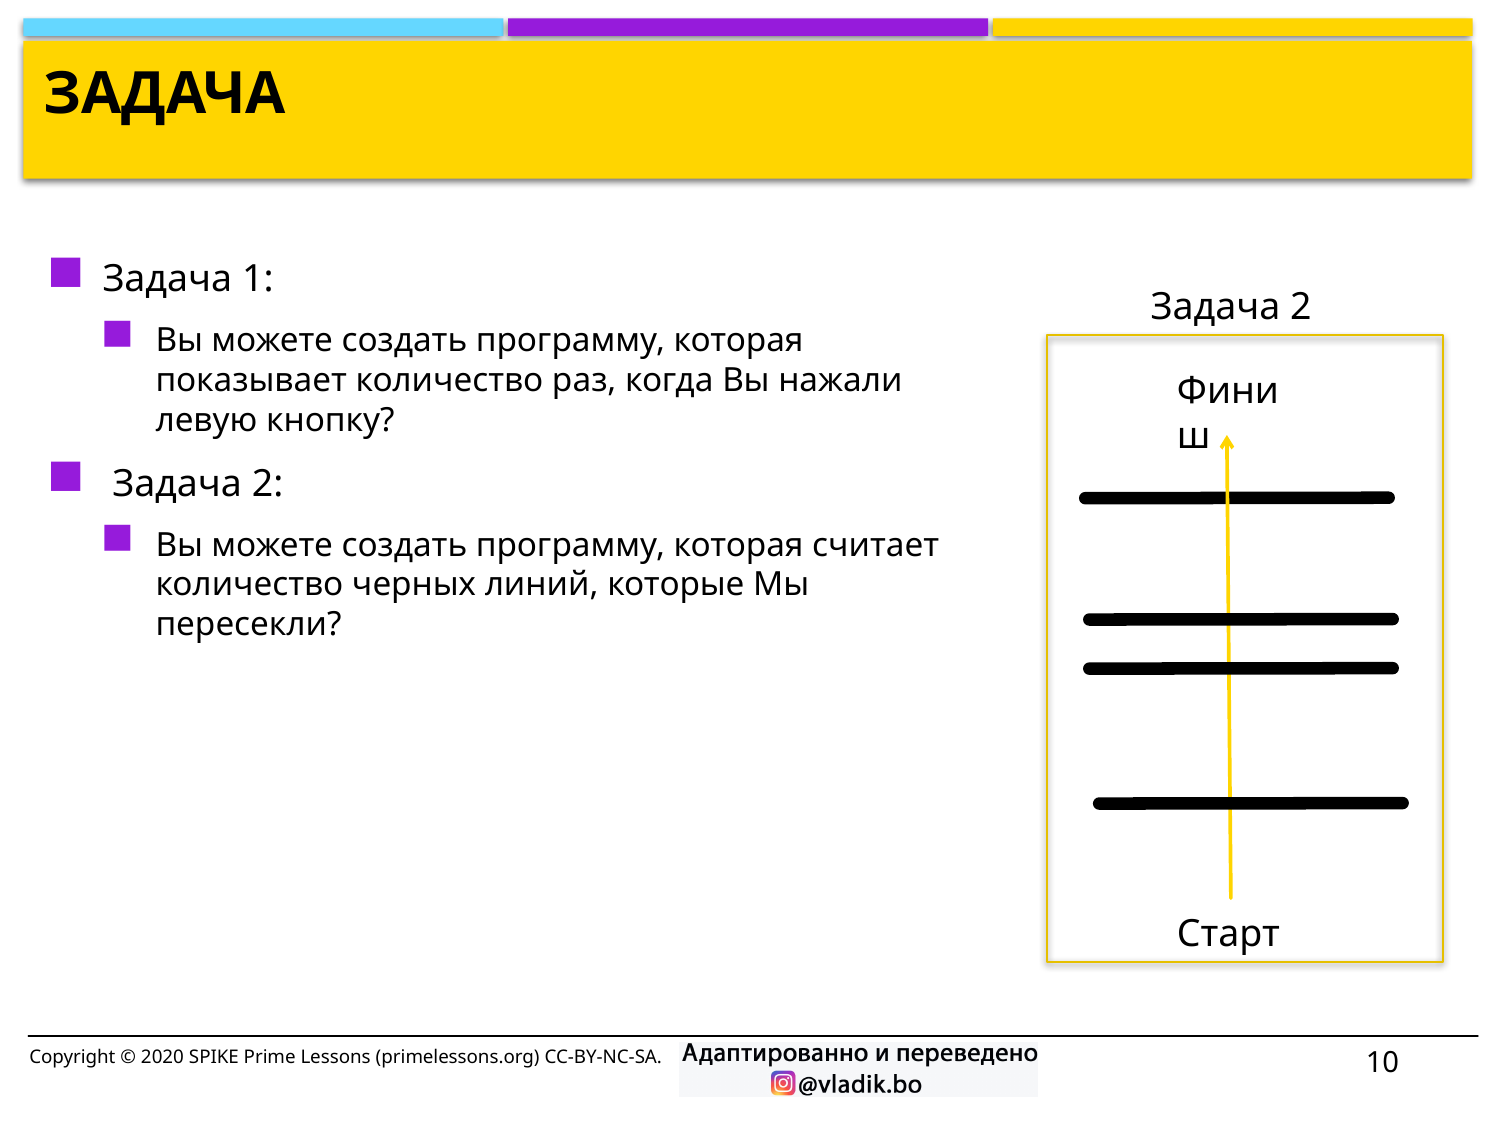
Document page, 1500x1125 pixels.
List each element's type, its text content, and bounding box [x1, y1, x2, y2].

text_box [1226, 629, 1232, 665]
text_box Задача 2 [1135, 274, 1425, 335]
footer Copyright © 2020 SPIKE Prime Lessons (primelessons.org) CC-BY-NC-SA. [14, 1036, 814, 1097]
slide_number 10 [1351, 1036, 1478, 1097]
title ЗАДАЧА [28, 48, 1464, 172]
list Задача 1: Вы можете создать программу, которая показывает количество раз, когда Вы нажали левую кнопку? Задача 2: Вы можете создать программу, которая считает количество черных линий, которые Мы пересекли? [37, 246, 979, 1011]
text_box [1046, 334, 1444, 963]
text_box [1226, 681, 1232, 800]
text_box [1226, 434, 1232, 616]
picture [679, 1042, 1039, 1098]
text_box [1226, 814, 1232, 899]
